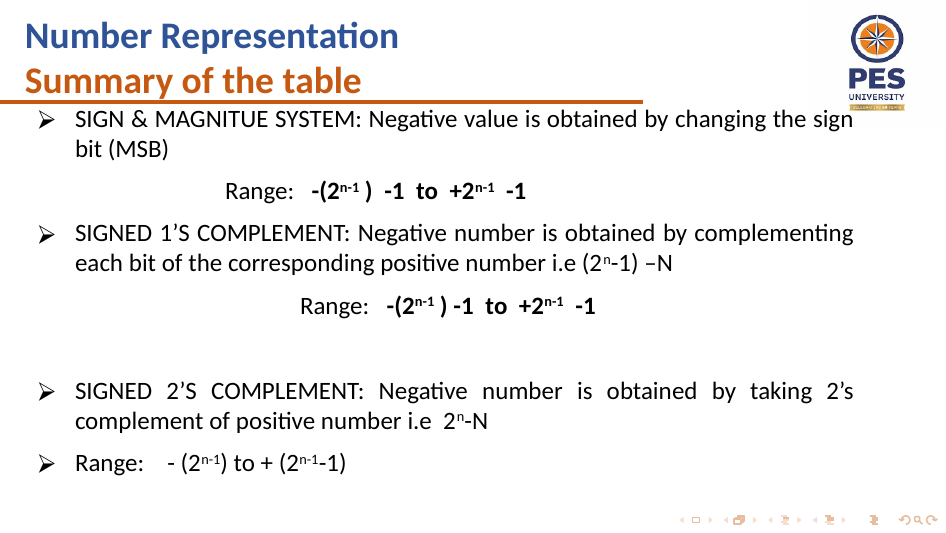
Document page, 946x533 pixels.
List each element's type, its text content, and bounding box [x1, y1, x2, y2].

picture [808, 0, 946, 126]
text_box SIGN & MAGNITUE SYSTEM: Negative value is obtained by changing the sign bit (MSB) Range: -(2n-1 ) -1 to +2n-1 -1 SIGNED 1’S COMPLEMENT: Negative number is obtained by complementing each bit of the corresponding positive number i.e (2n-1) –N Range: -(2n-1 ) -1 to +2n-1 -1 SIGNED 2’S COMPLEMENT: Negative number is obtained by taking 2’s complement of positive number i.e 2n-N Range: - (2n-1) to + (2n-1-1) [0, 102, 855, 477]
title Number Representation Summary of the table [22, 9, 762, 102]
